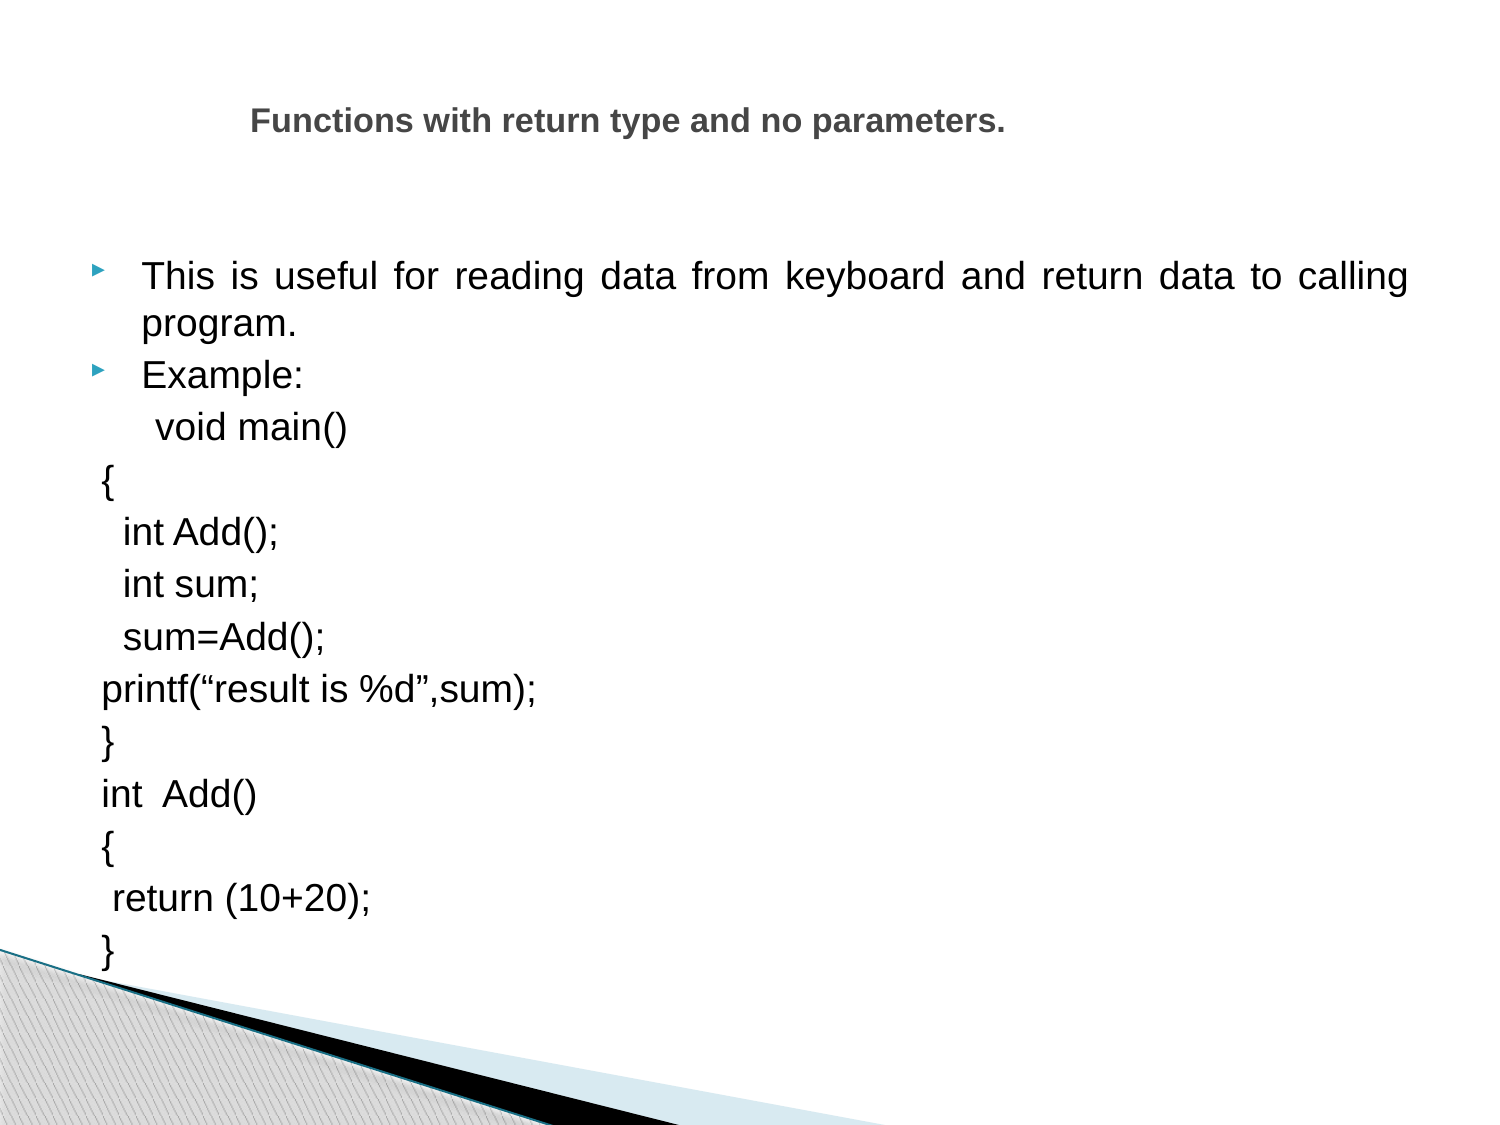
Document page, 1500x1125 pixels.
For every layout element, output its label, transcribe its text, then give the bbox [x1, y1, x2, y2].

title Functions with return type and no parameters. [235, 45, 1466, 188]
list This is useful for reading data from keyboard and return data to calling program. Example: void main() { int Add(); int sum; sum=Add(); printf(“result is %d”,sum); } int Add() { return (10+20); } [75, 243, 1425, 986]
